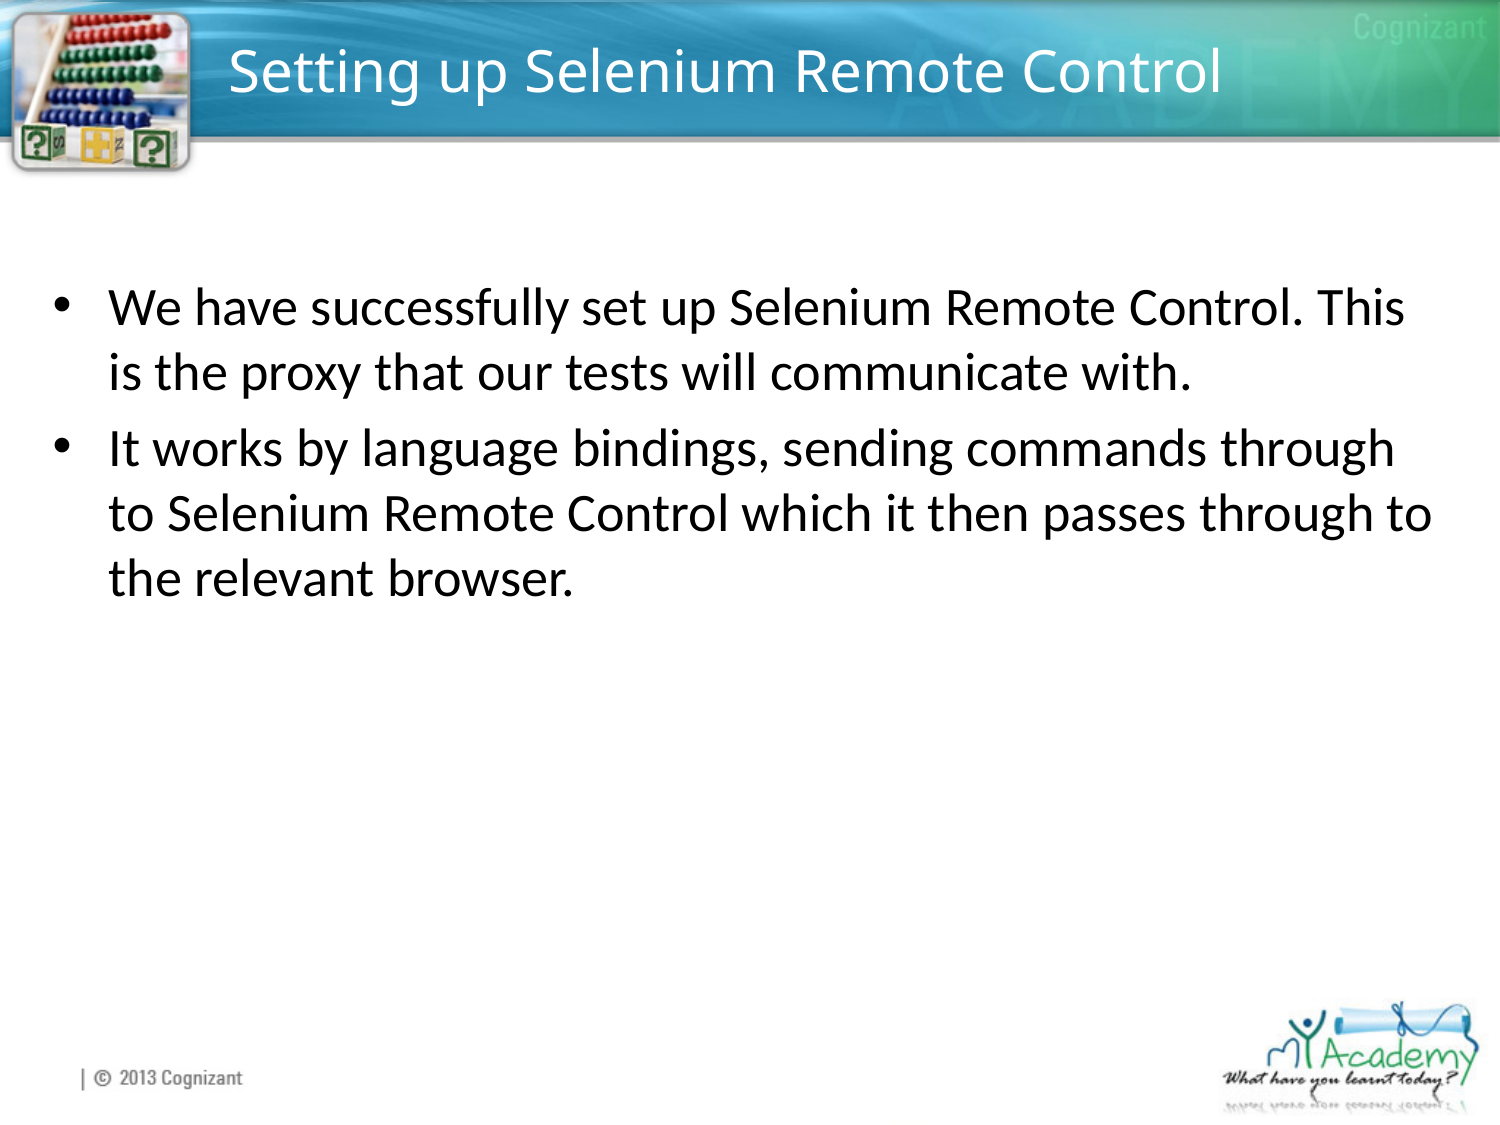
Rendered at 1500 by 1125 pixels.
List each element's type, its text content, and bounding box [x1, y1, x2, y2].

list We have successfully set up Selenium Remote Control. This is the proxy that our tests will communicate with. It works by language bindings, sending commands through to Selenium Remote Control which it then passes through to the relevant browser. [37, 263, 1463, 1076]
picture [0, 0, 1500, 1125]
title Setting up Selenium Remote Control [213, 0, 1500, 163]
